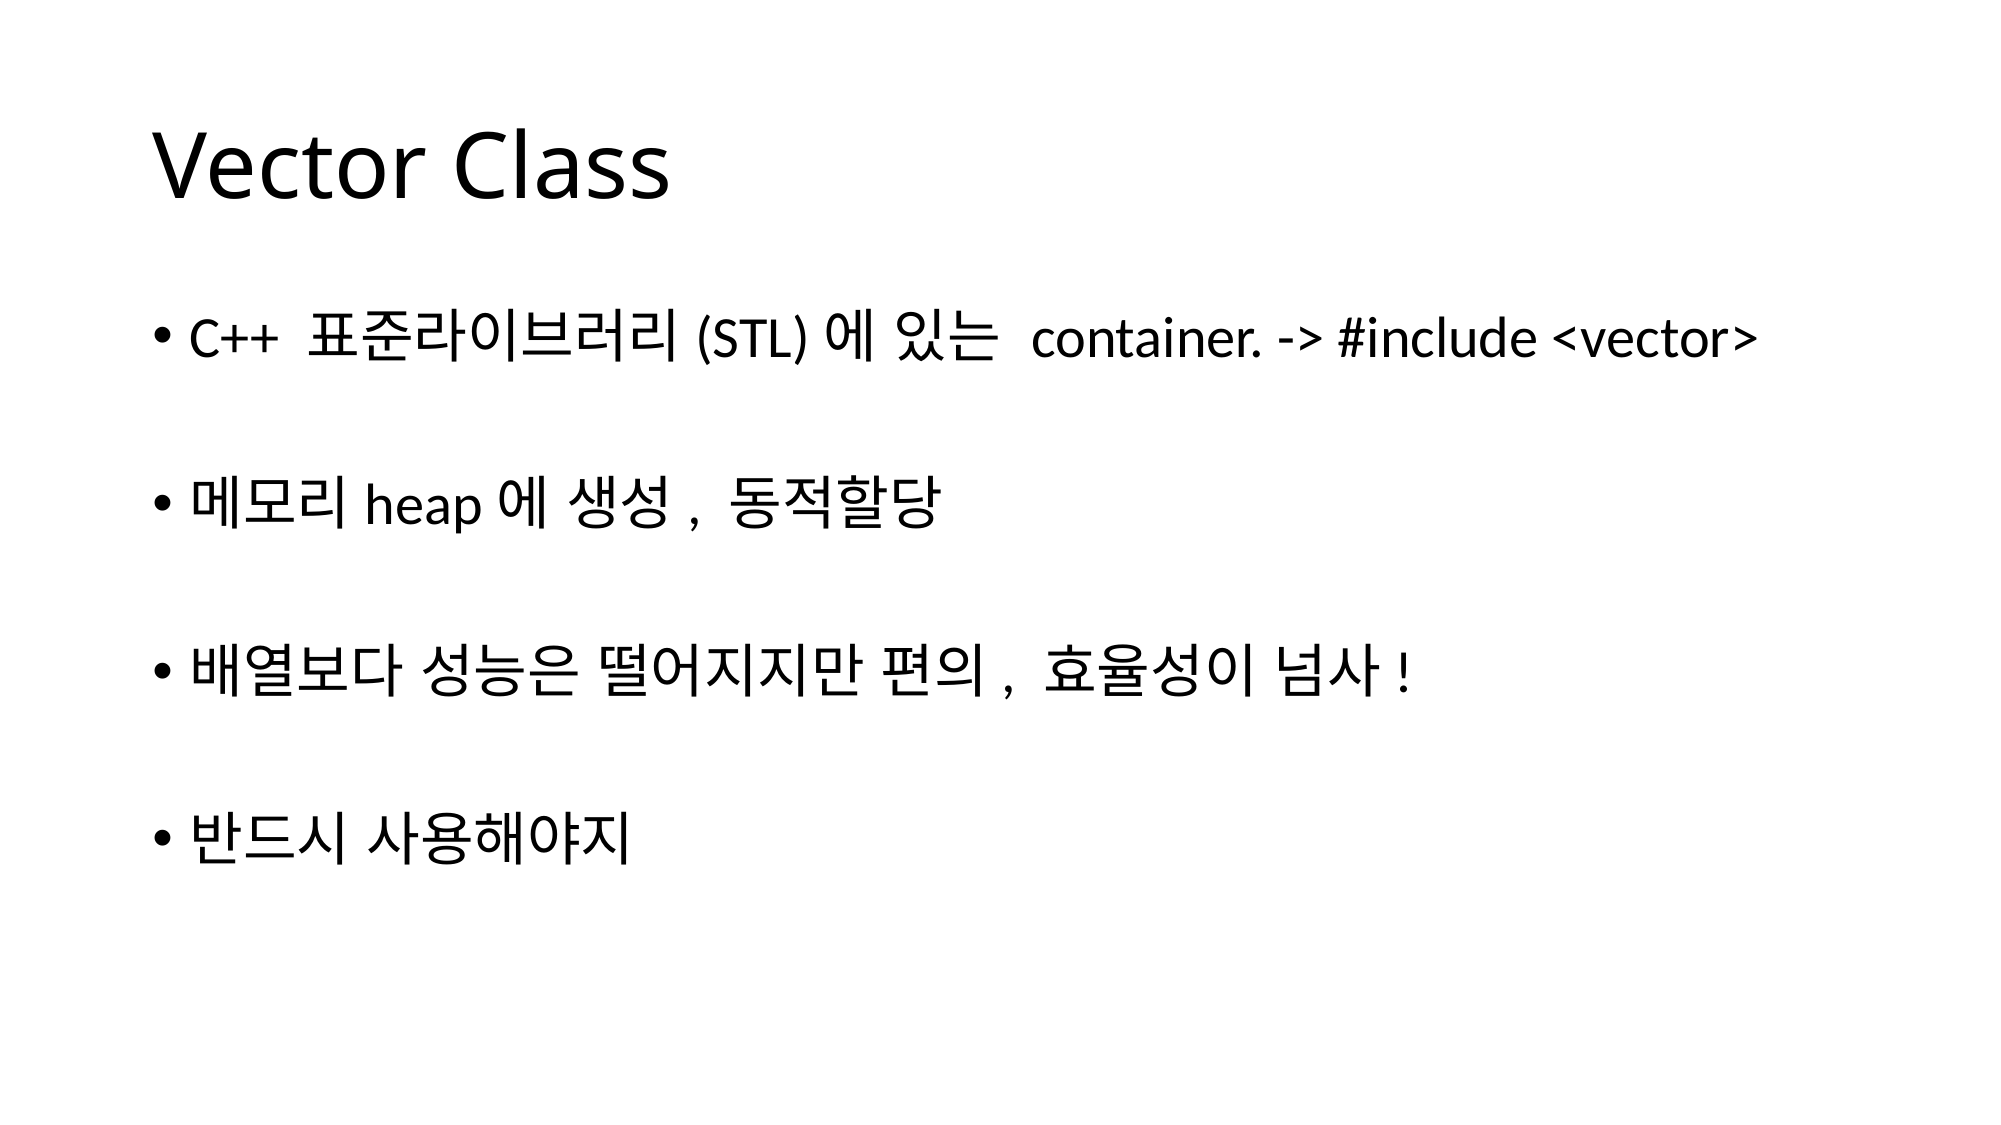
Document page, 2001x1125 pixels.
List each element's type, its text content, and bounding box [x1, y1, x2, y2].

list C++ 표준라이브러리(STL)에 있는 container. -> #include <vector> 메모리heap에 생성, 동적할당 배열보다 성능은 떨어지지만 편의, 효율성이 넘사! 반드시 사용해야지 [137, 299, 1863, 1014]
title Vector Class [137, 59, 1863, 278]
